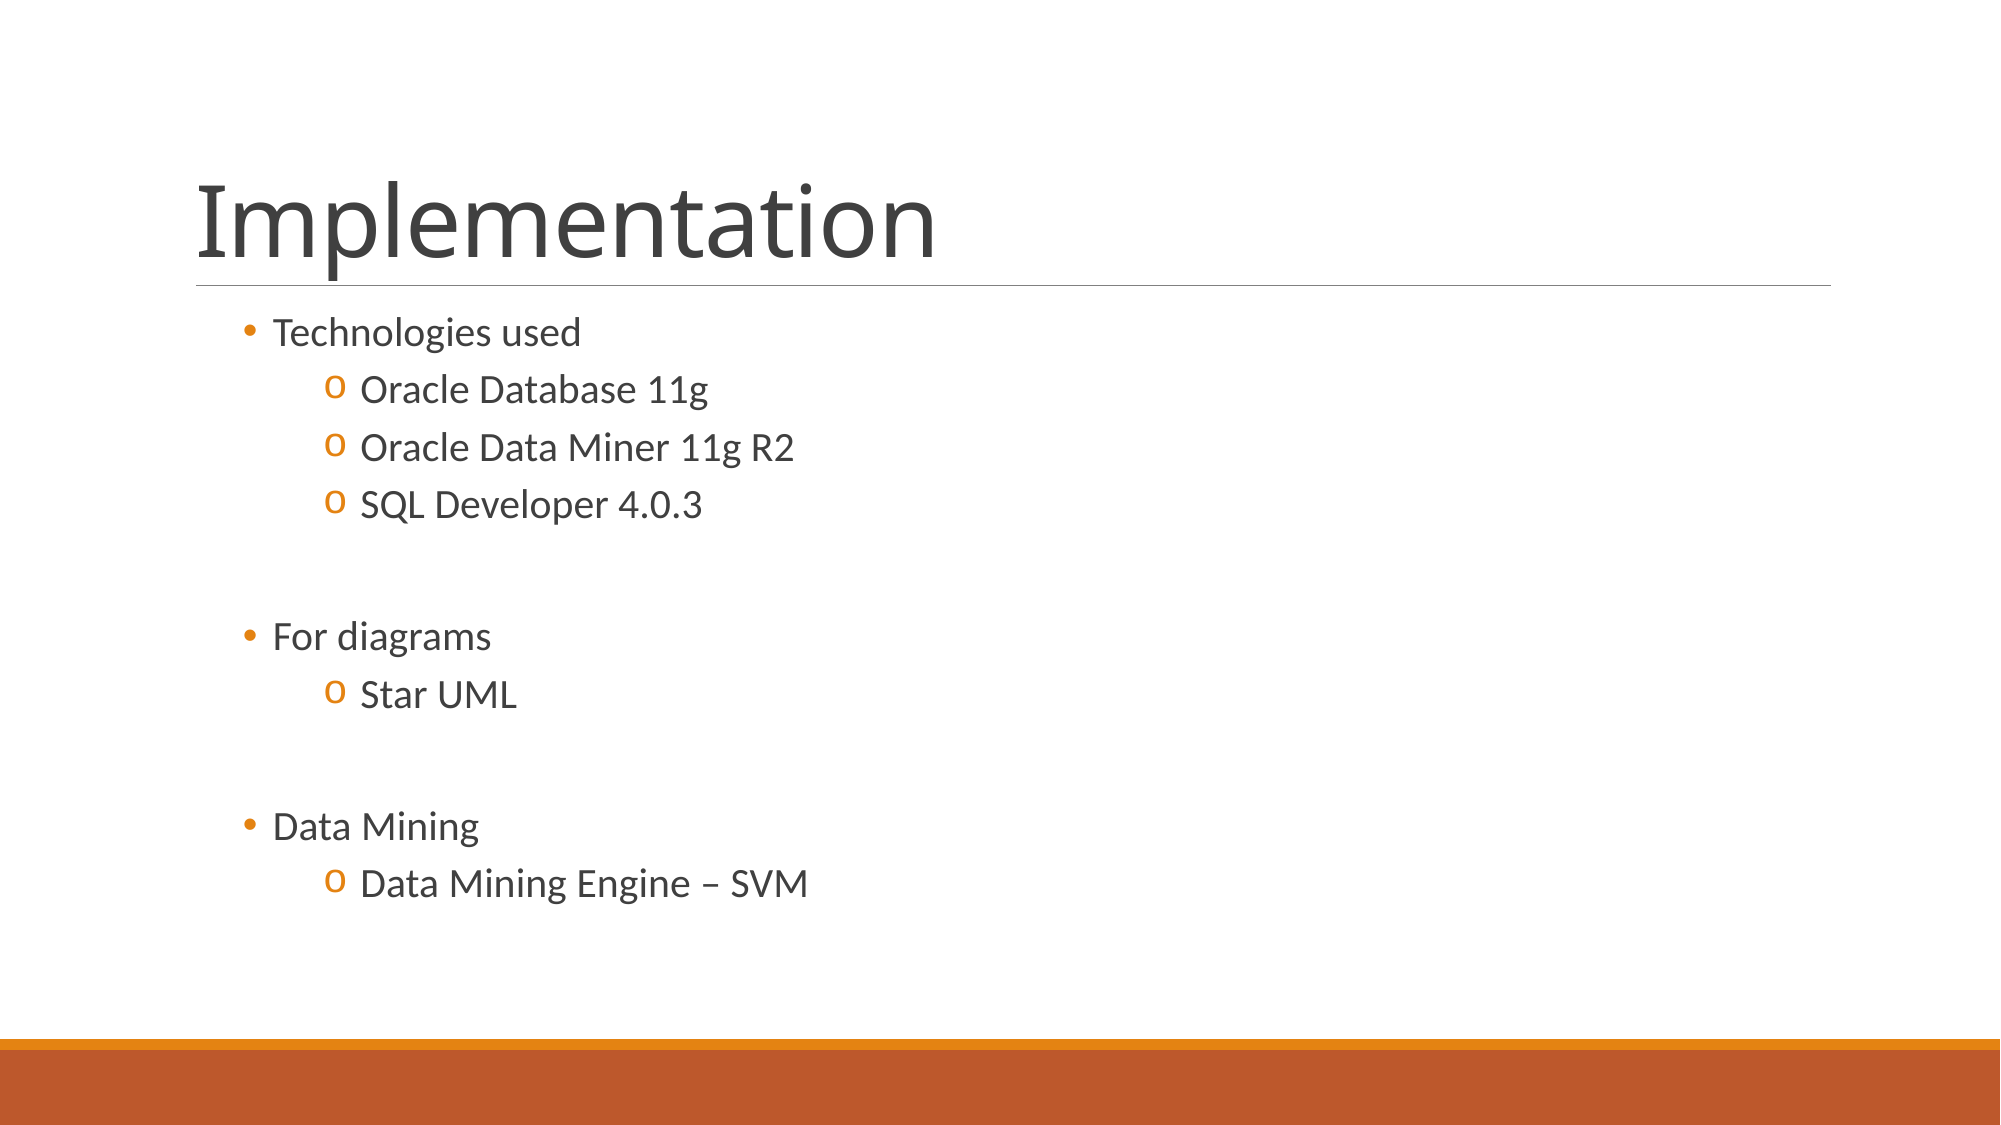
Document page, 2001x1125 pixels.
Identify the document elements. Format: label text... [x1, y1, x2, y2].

list Technologies used Oracle Database 11g Oracle Data Miner 11g R2 SQL Developer 4.0.3 For diagrams Star UML Data Mining Data Mining Engine – SVM [180, 302, 1830, 963]
title Implementation [180, 47, 1830, 285]
